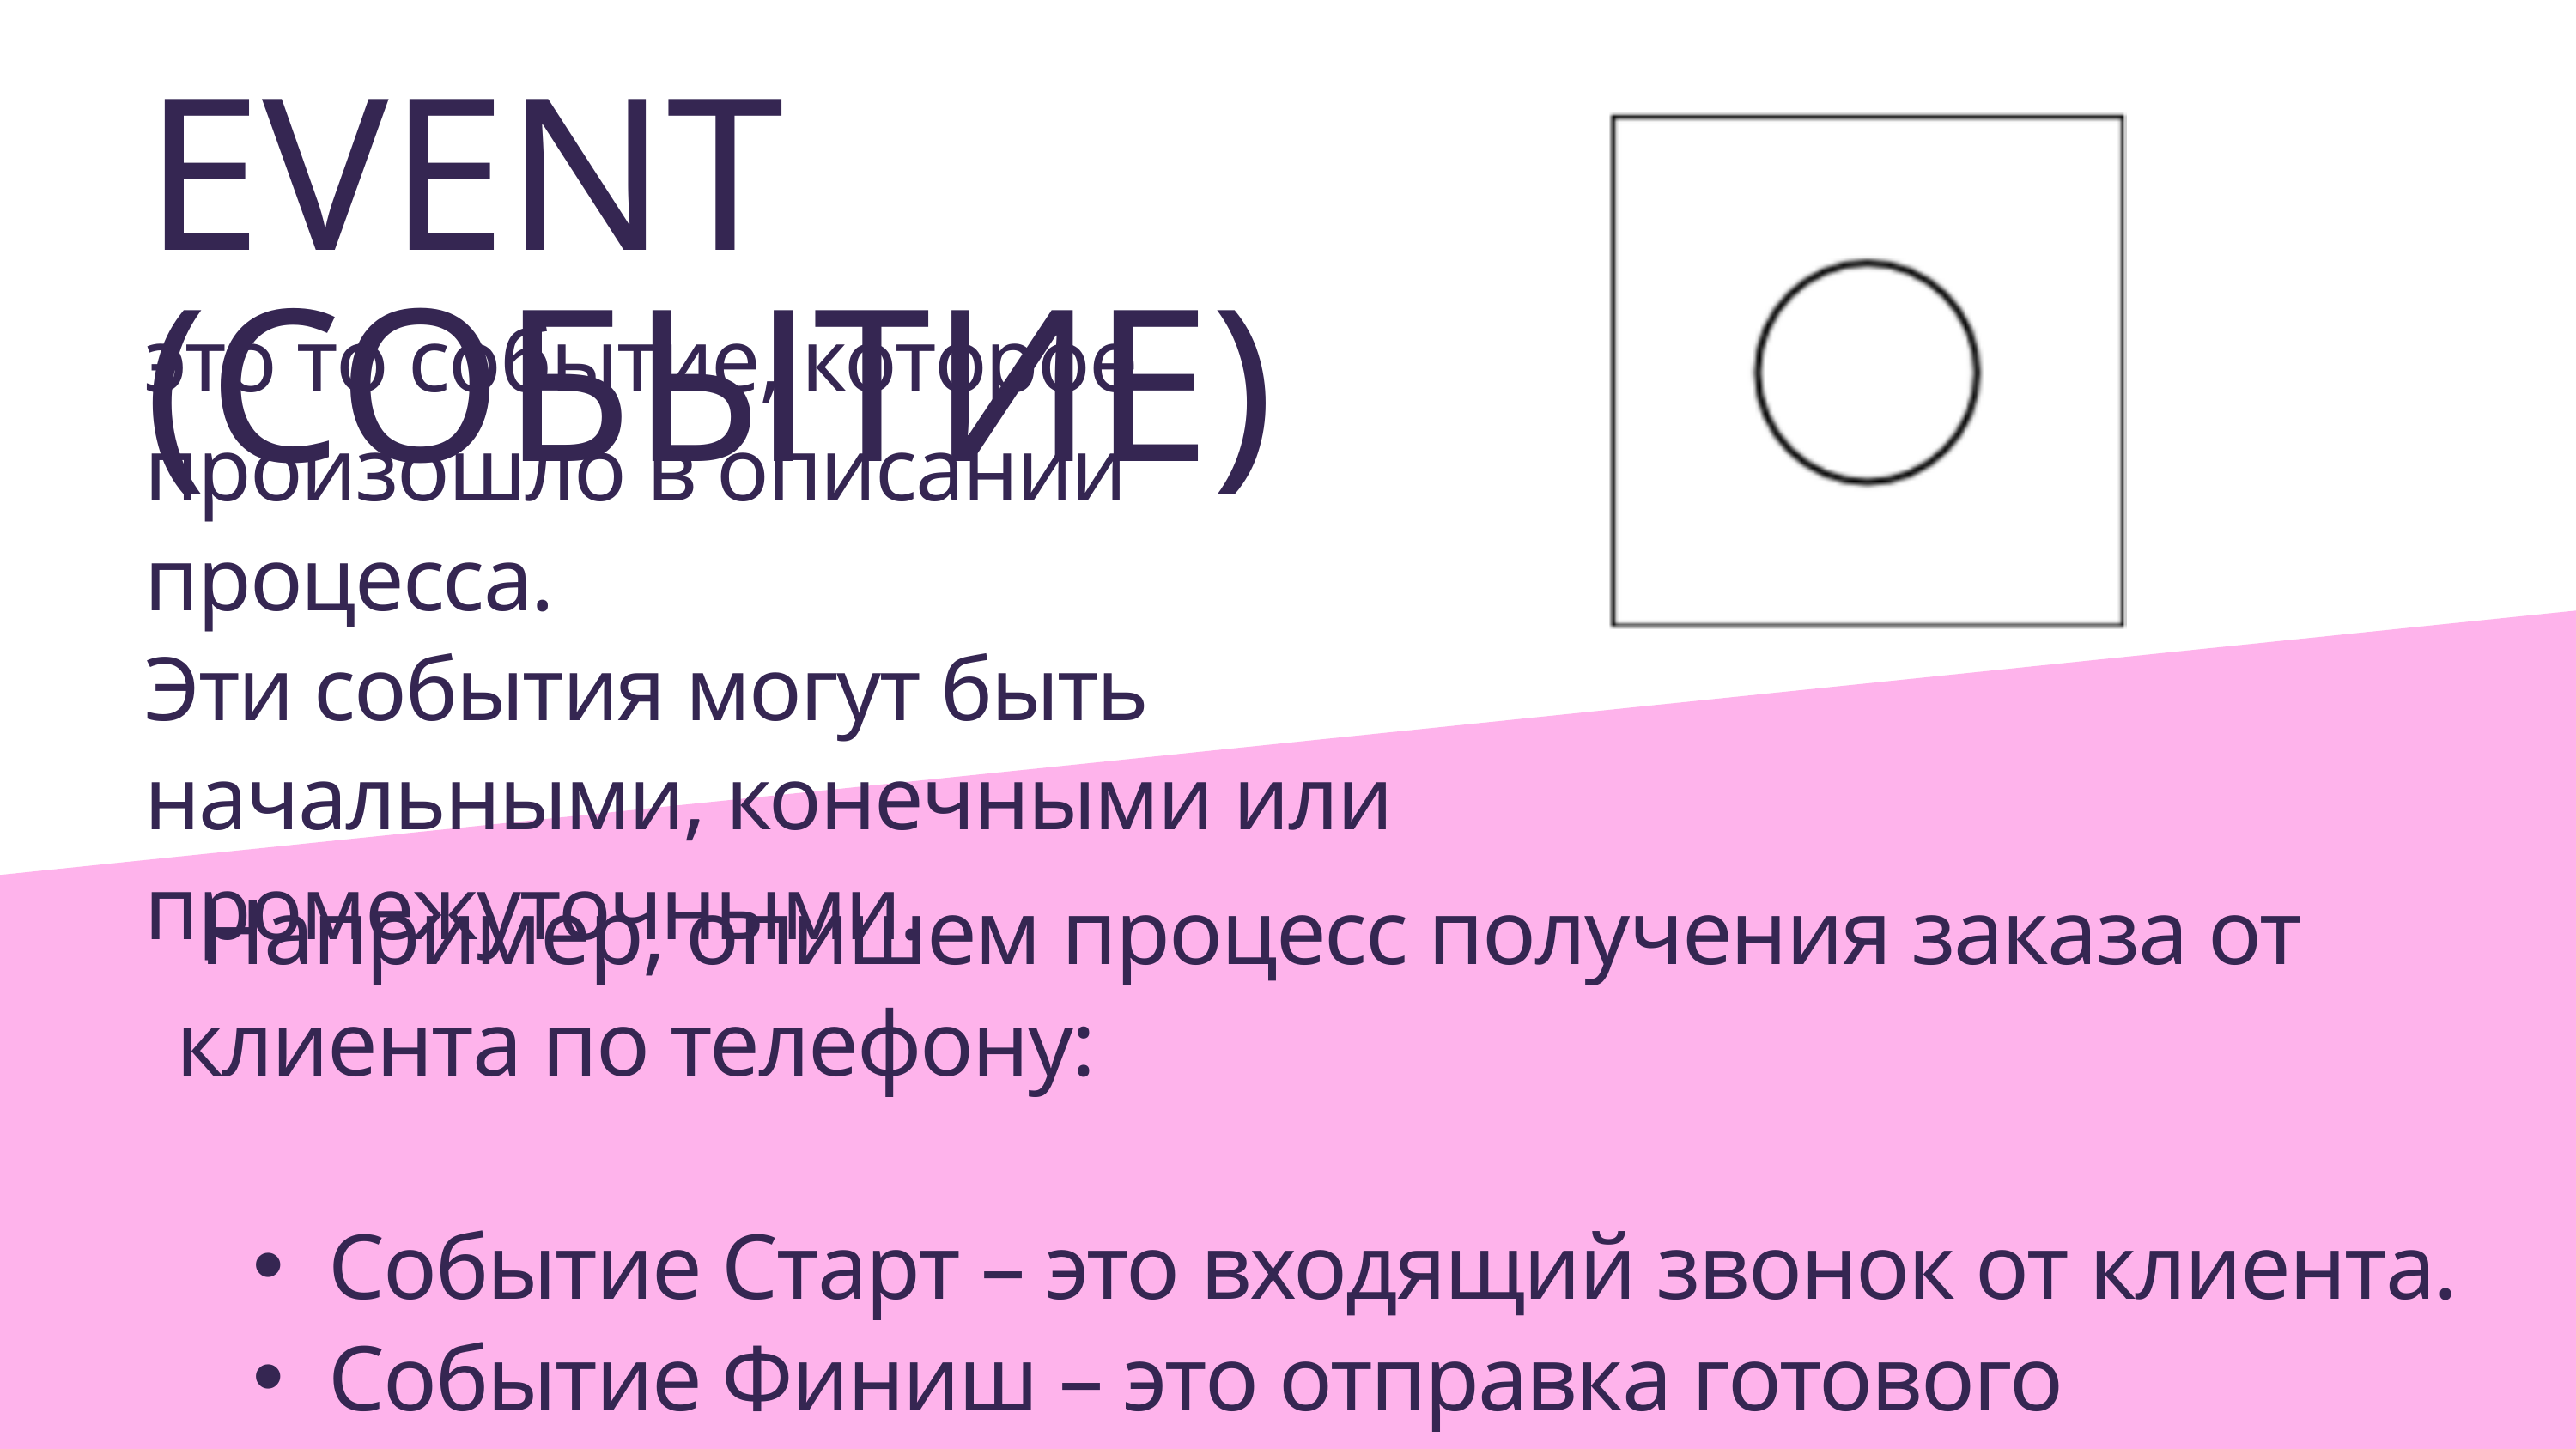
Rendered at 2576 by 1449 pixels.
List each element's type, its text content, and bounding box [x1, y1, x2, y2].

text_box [0, 742, 2576, 1449]
text_box EVENT (СОБЫТИЕ) [144, 81, 1604, 504]
text_box это то событие, которое произошло в описании процесса. Эти события могут быть начальными, конечными или промежуточными. [144, 300, 1468, 739]
text_box [1603, 82, 2127, 632]
